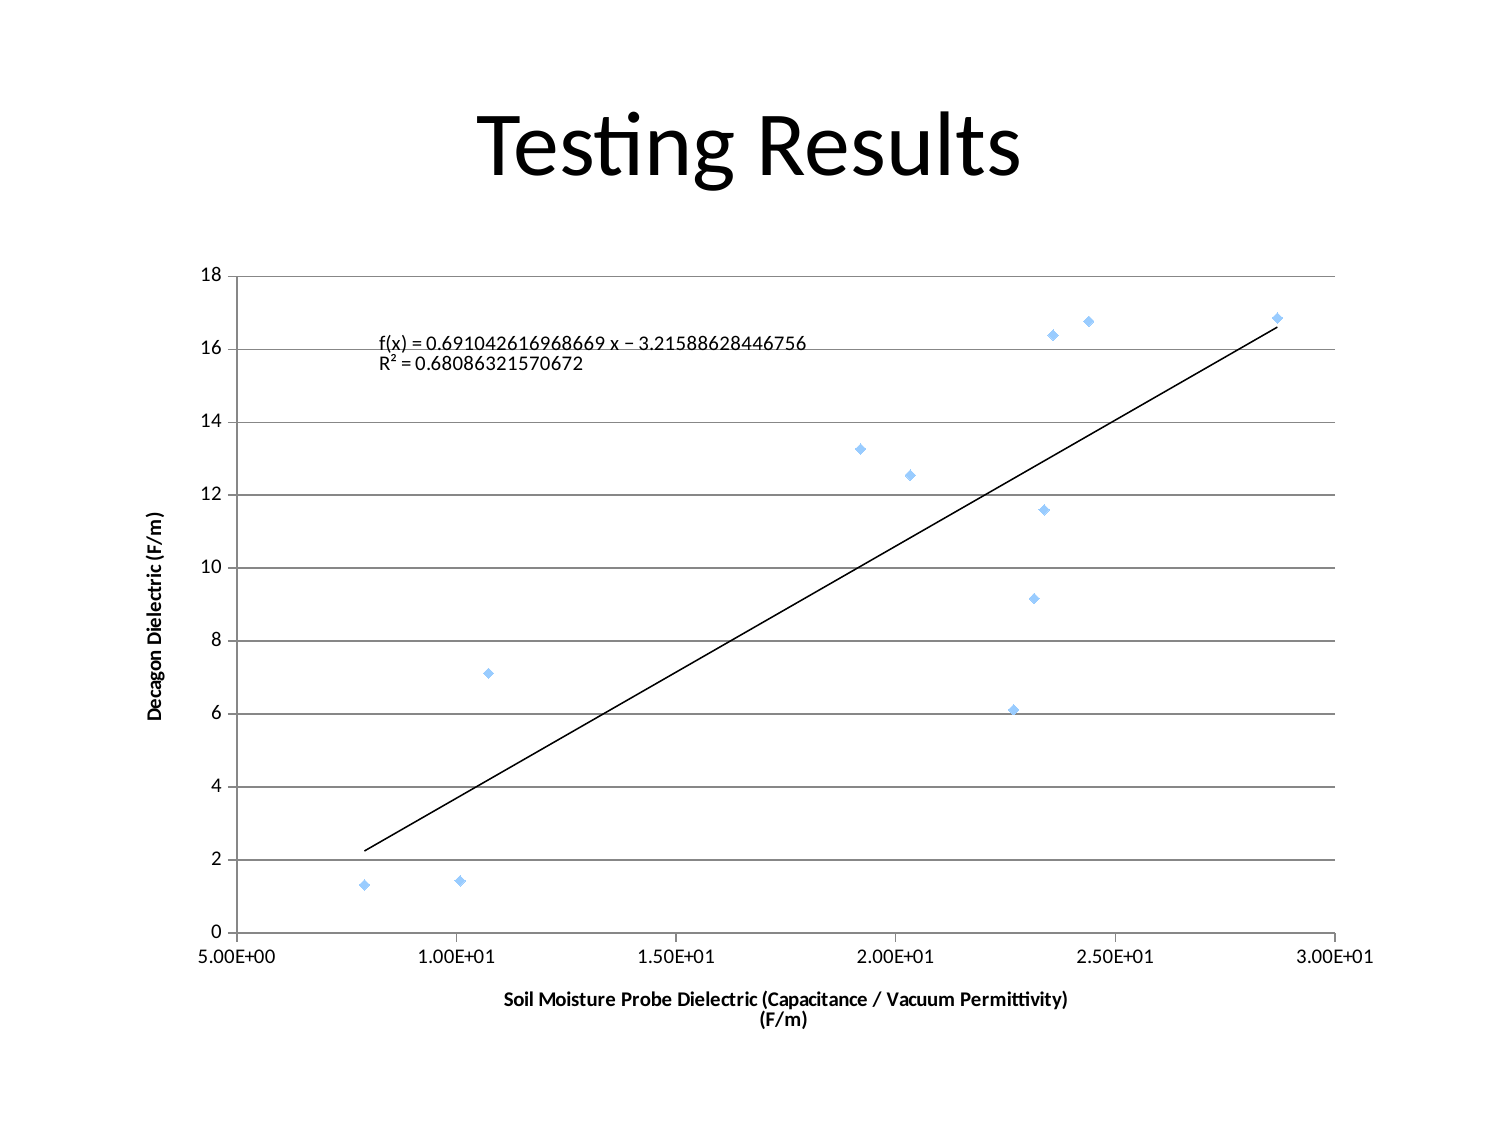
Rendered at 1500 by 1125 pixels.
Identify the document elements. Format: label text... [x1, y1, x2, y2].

chart [112, 249, 1401, 1063]
title Testing Results [75, 45, 1425, 233]
